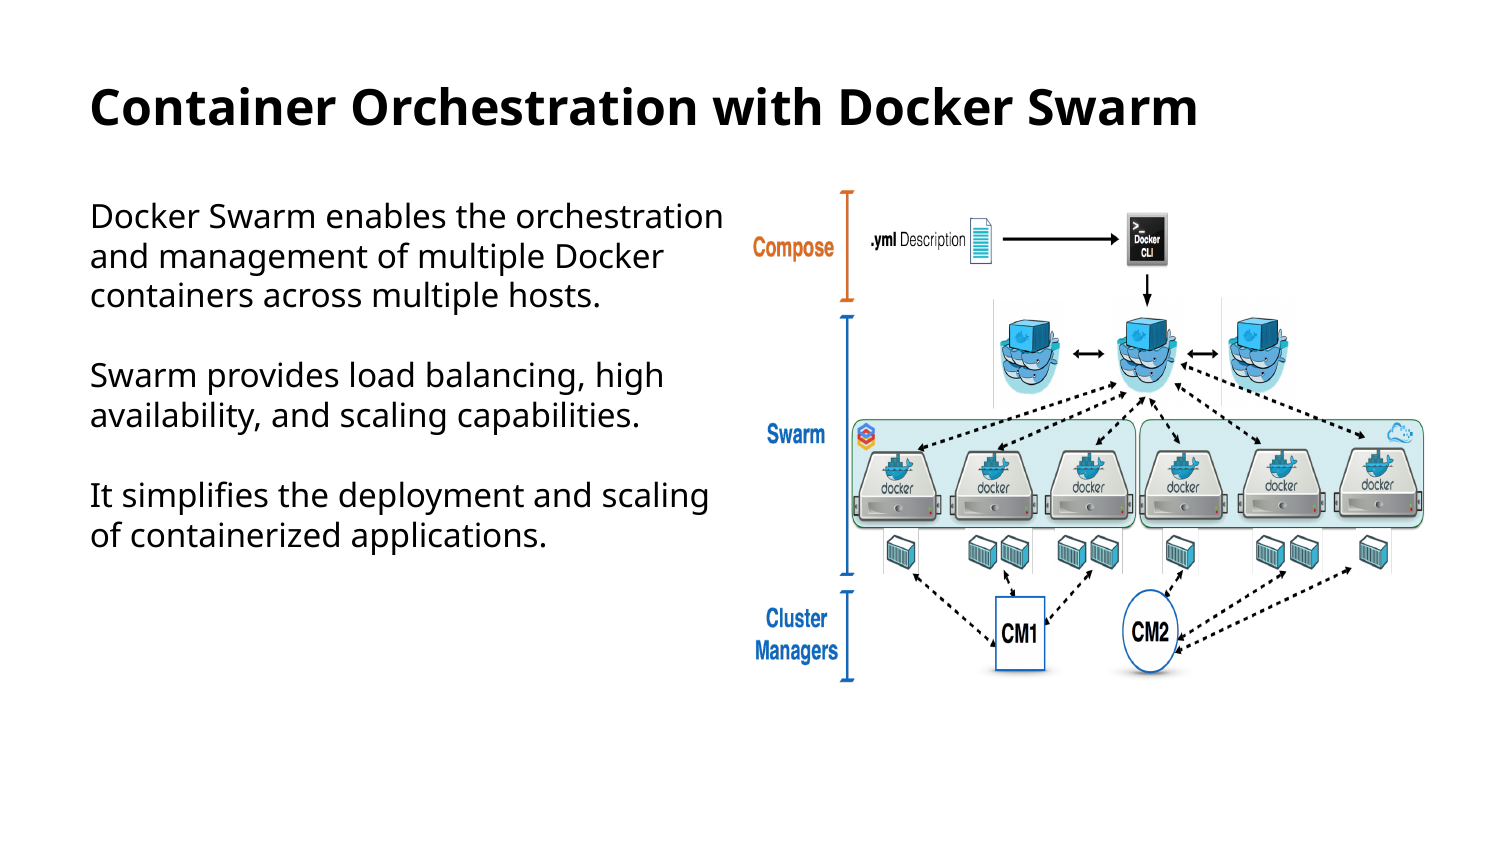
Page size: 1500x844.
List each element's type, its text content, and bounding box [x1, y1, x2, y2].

text_box Docker Swarm enables the orchestration and management of multiple Docker containers across multiple hosts. Swarm provides load balancing, high availability, and scaling capabilities. It simplifies the deployment and scaling of containerized applications. [74, 187, 749, 713]
text_box Container Orchestration with Docker Swarm [74, 37, 1425, 173]
picture [749, 187, 1425, 713]
